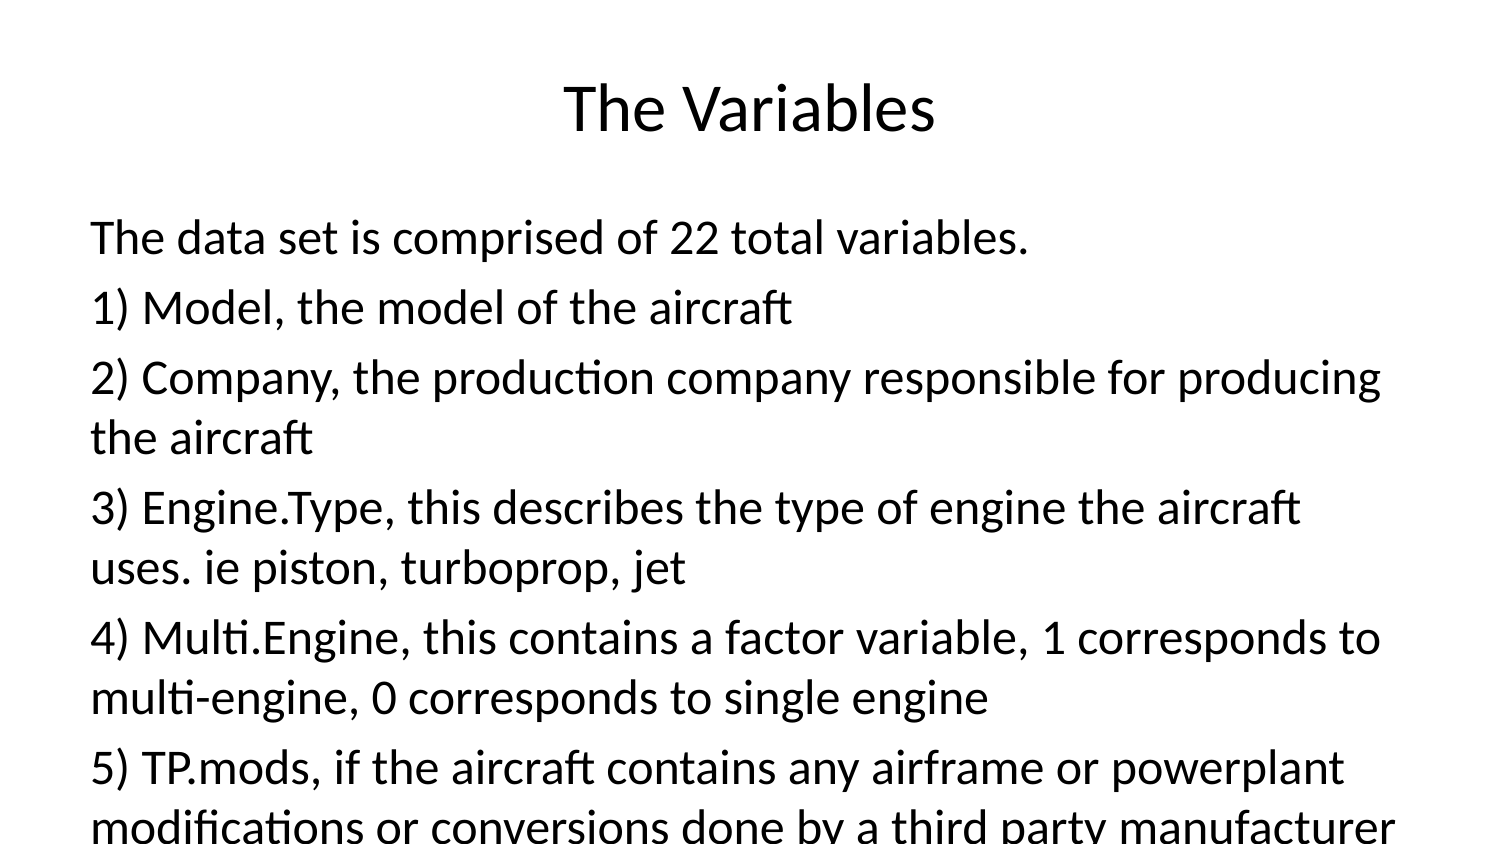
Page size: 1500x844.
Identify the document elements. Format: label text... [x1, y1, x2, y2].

title The Variables [75, 33, 1425, 175]
list The data set is comprised of 22 total variables. 1) Model, the model of the aircraft 2) Company, the production company responsible for producing the aircraft 3) Engine.Type, this describes the type of engine the aircraft uses. ie piston, turboprop, jet 4) Multi.Engine, this contains a factor variable, 1 corresponds to multi-engine, 0 corresponds to single engine 5) TP.mods, if the aircraft contains any airframe or powerplant modifications or conversions done by a third party manufacturer with an STC from the FAA. 6) THR, foot pounds of thrust, this is only applicable to jet engine aircraft. If the aircraft is piston or turboprop powered then this column was left blank 7) SHP, horsepower, this is only applicable to piston or turboprop aircraft. If the aircraft is jet engine powered then this column was left blank 8) Height, measured in feet with inches converted to a decimal 9) Length, measured in feet with inches converted to a decimal 10) WS, wing span, measured in feet with inches converted to a decimal 11) MEW, empty weight, measured in pounds 12) GW, max gross takeoff weight, measured in pounds 13) Vmax, max speed measured in knots 14) Vcruise, cruise speed measured in knots 15) Stall, stall speed with full flaps extended, measured in knots 16) ROC, rate of climb, measured in feet per minute 17) Hmax, operating ceiling, measured in feet 18) Range, aircraft total range, measured in nautical miles 19) Vlo, takeoff distance over a 50ft obstacle, measured in feet 20) Slo, takeoff ground roll, measured in feet 21) Vl, landing distance over a 50ft obstacle, measured in feet 22) Sl, landing ground roll, measured in feet [75, 196, 1425, 754]
